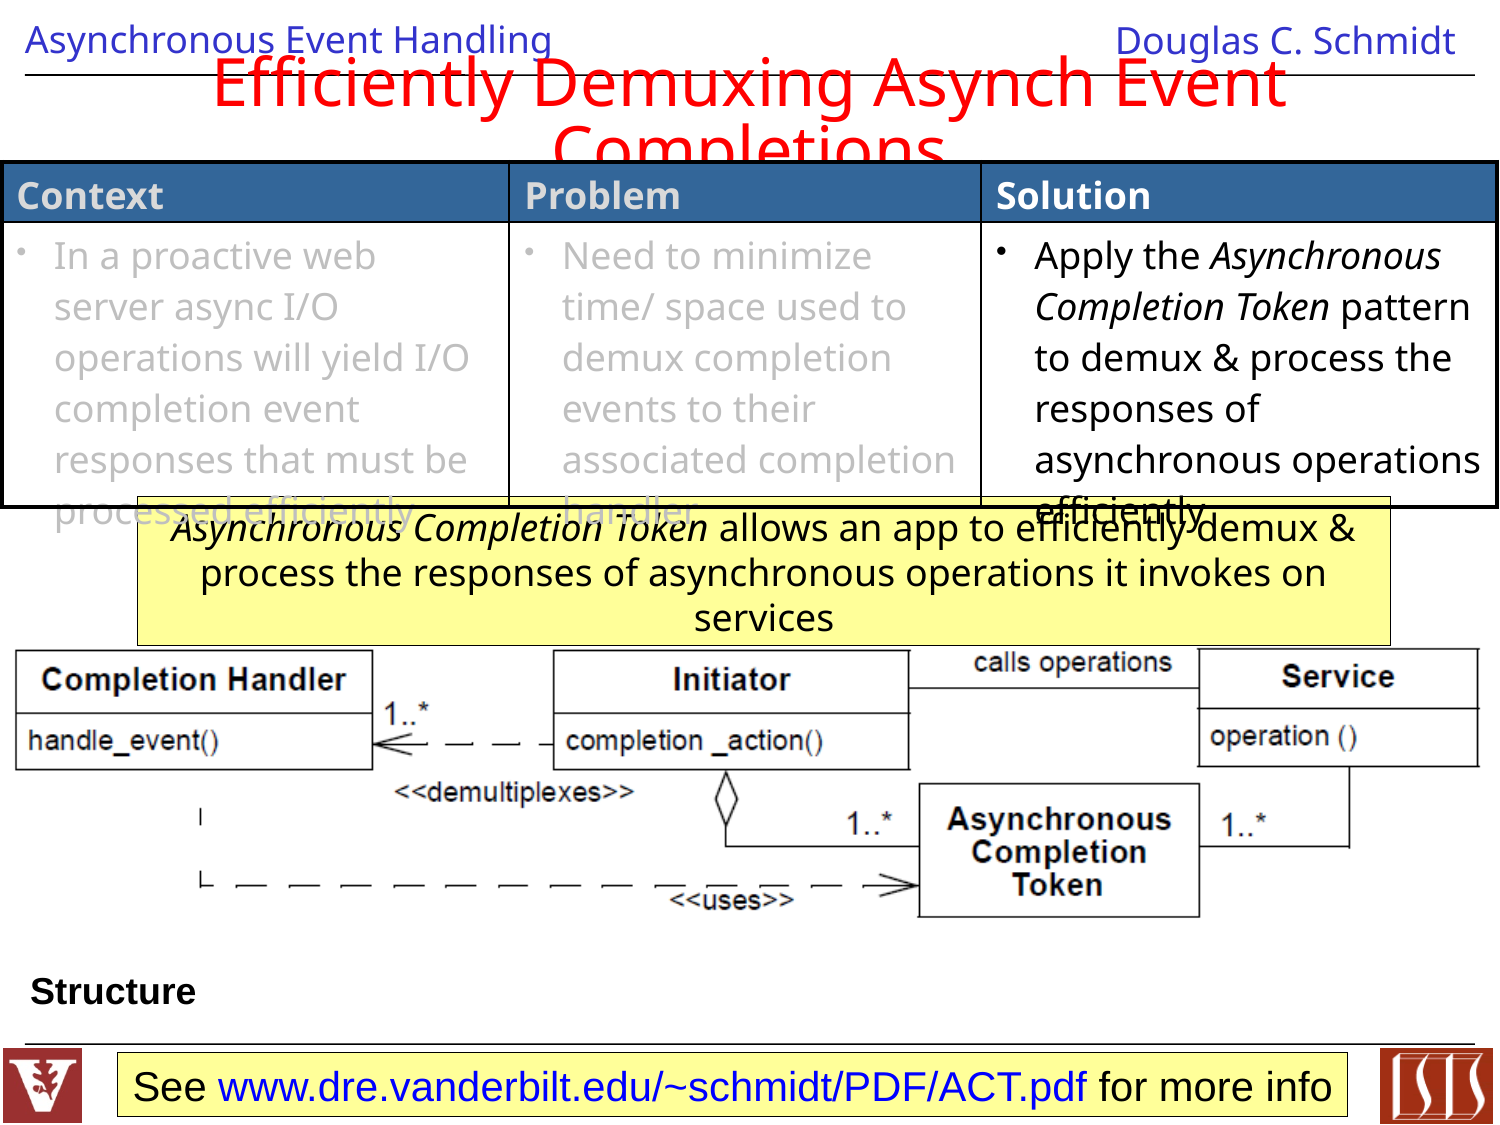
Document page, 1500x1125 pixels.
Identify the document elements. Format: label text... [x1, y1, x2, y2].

picture [1380, 1048, 1493, 1124]
table_header Context [4, 164, 508, 221]
picture [3, 1048, 82, 1123]
table_cell Apply the Asynchronous Completion Token pattern to demux & process the responses of asynchronous operations efficiently [982, 223, 1495, 505]
text_box See www.dre.vanderbilt.edu/~schmidt/PDF/ACT.pdf for more info [117, 1052, 1348, 1117]
table_cell In a proactive web server async I/O operations will yield I/O completion event responses that must be processed efficiently [4, 223, 508, 505]
table_header Problem [510, 164, 980, 221]
text_box Structure [15, 959, 212, 1019]
picture [2, 639, 1488, 930]
table_cell Need to minimize time/ space used to demux completion events to their associated completion handler [510, 223, 980, 505]
title Efficiently Demuxing Asynch Event Completions [0, 45, 1500, 196]
table_header Solution [982, 164, 1495, 221]
text_box Asynchronous Completion Token allows an app to efficiently demux & process the responses of asynchronous operations it invokes on services [137, 509, 1391, 638]
